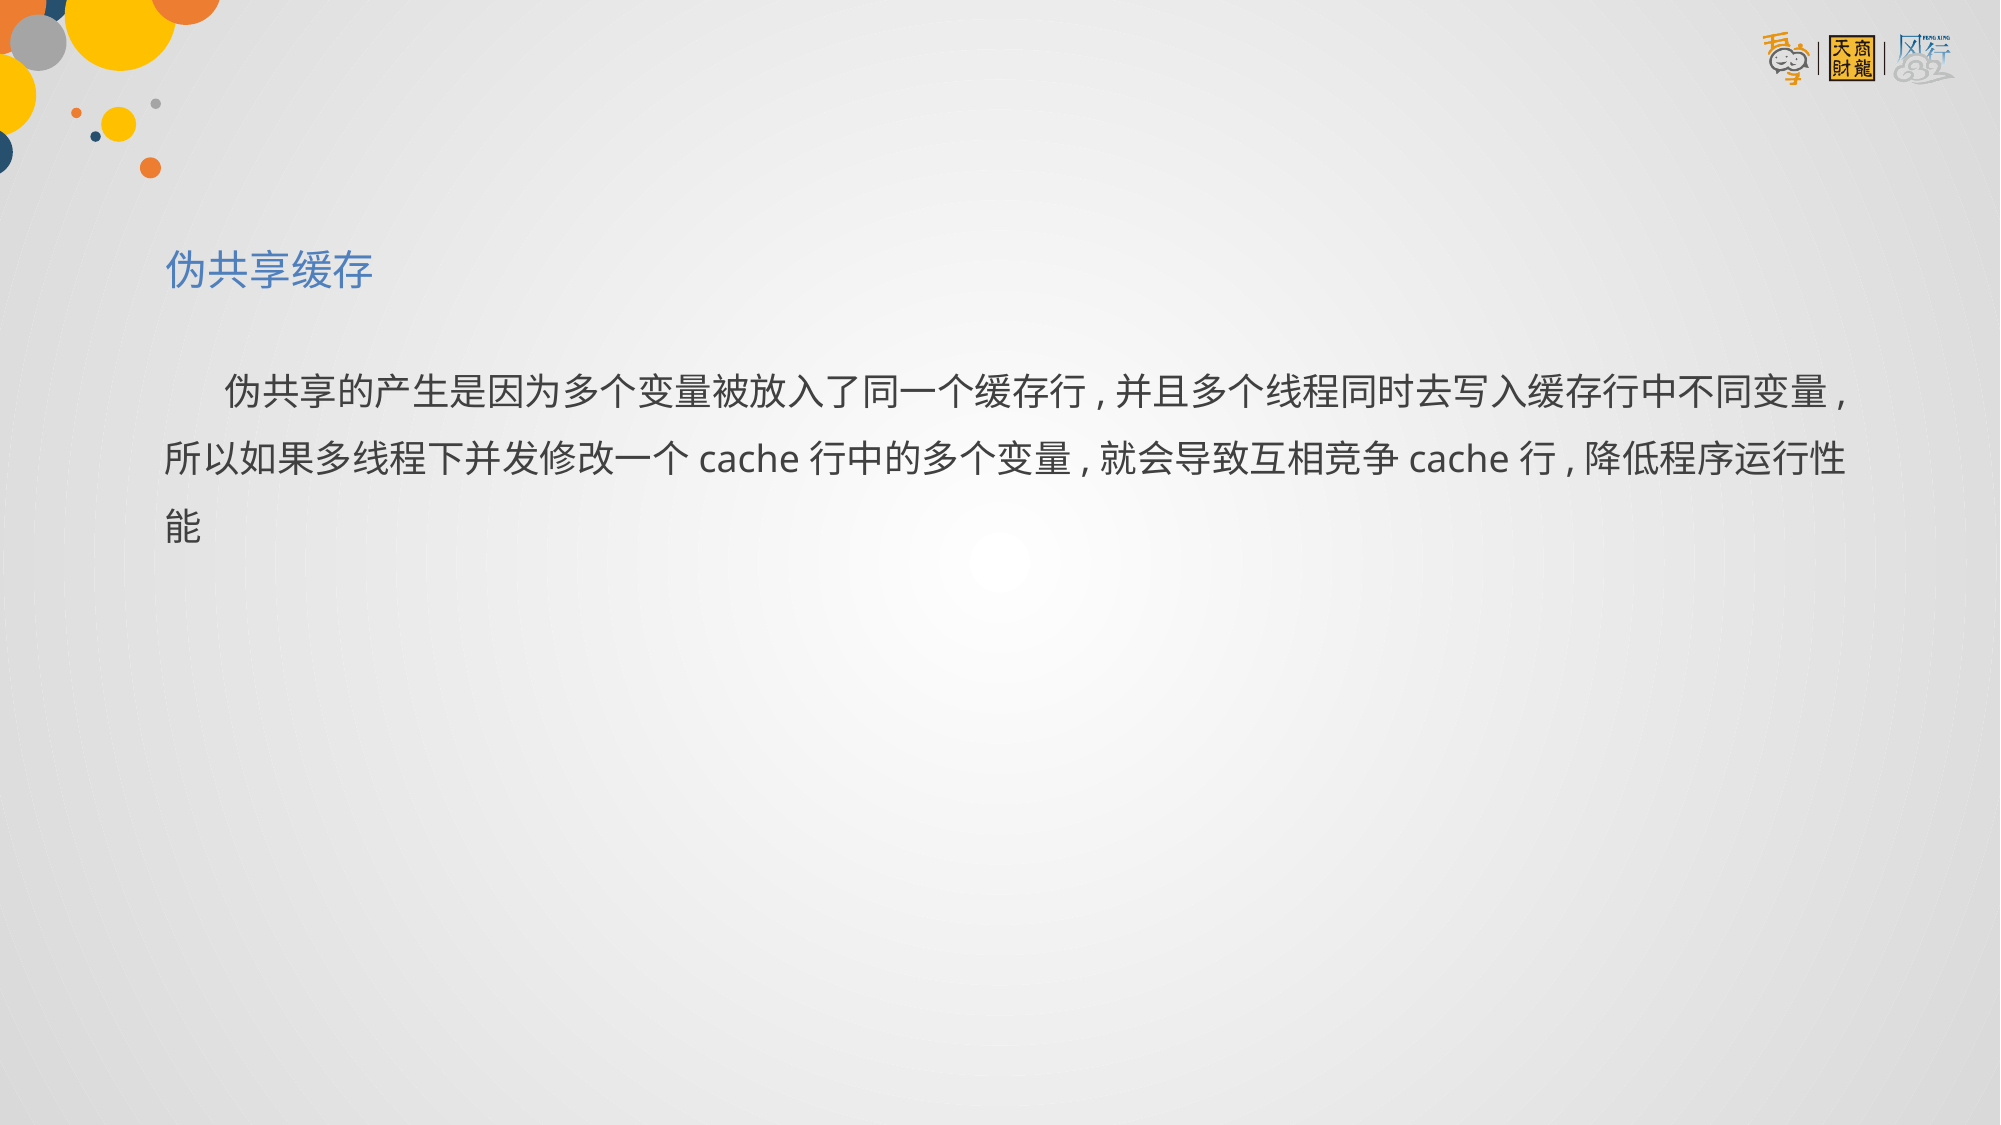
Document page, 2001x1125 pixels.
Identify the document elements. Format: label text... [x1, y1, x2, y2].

text_box 伪共享缓存 [151, 236, 444, 302]
text_box 伪共享的产生是因为多个变量被放入了同一个缓存行,并且多个线程同时去写入缓存行中不同变量,所以如果多线程下并发修改一个cache行中的多个变量,就会导致互相竞争cache行,降低程序运行性能 [150, 337, 1869, 556]
picture [1759, 26, 1959, 87]
